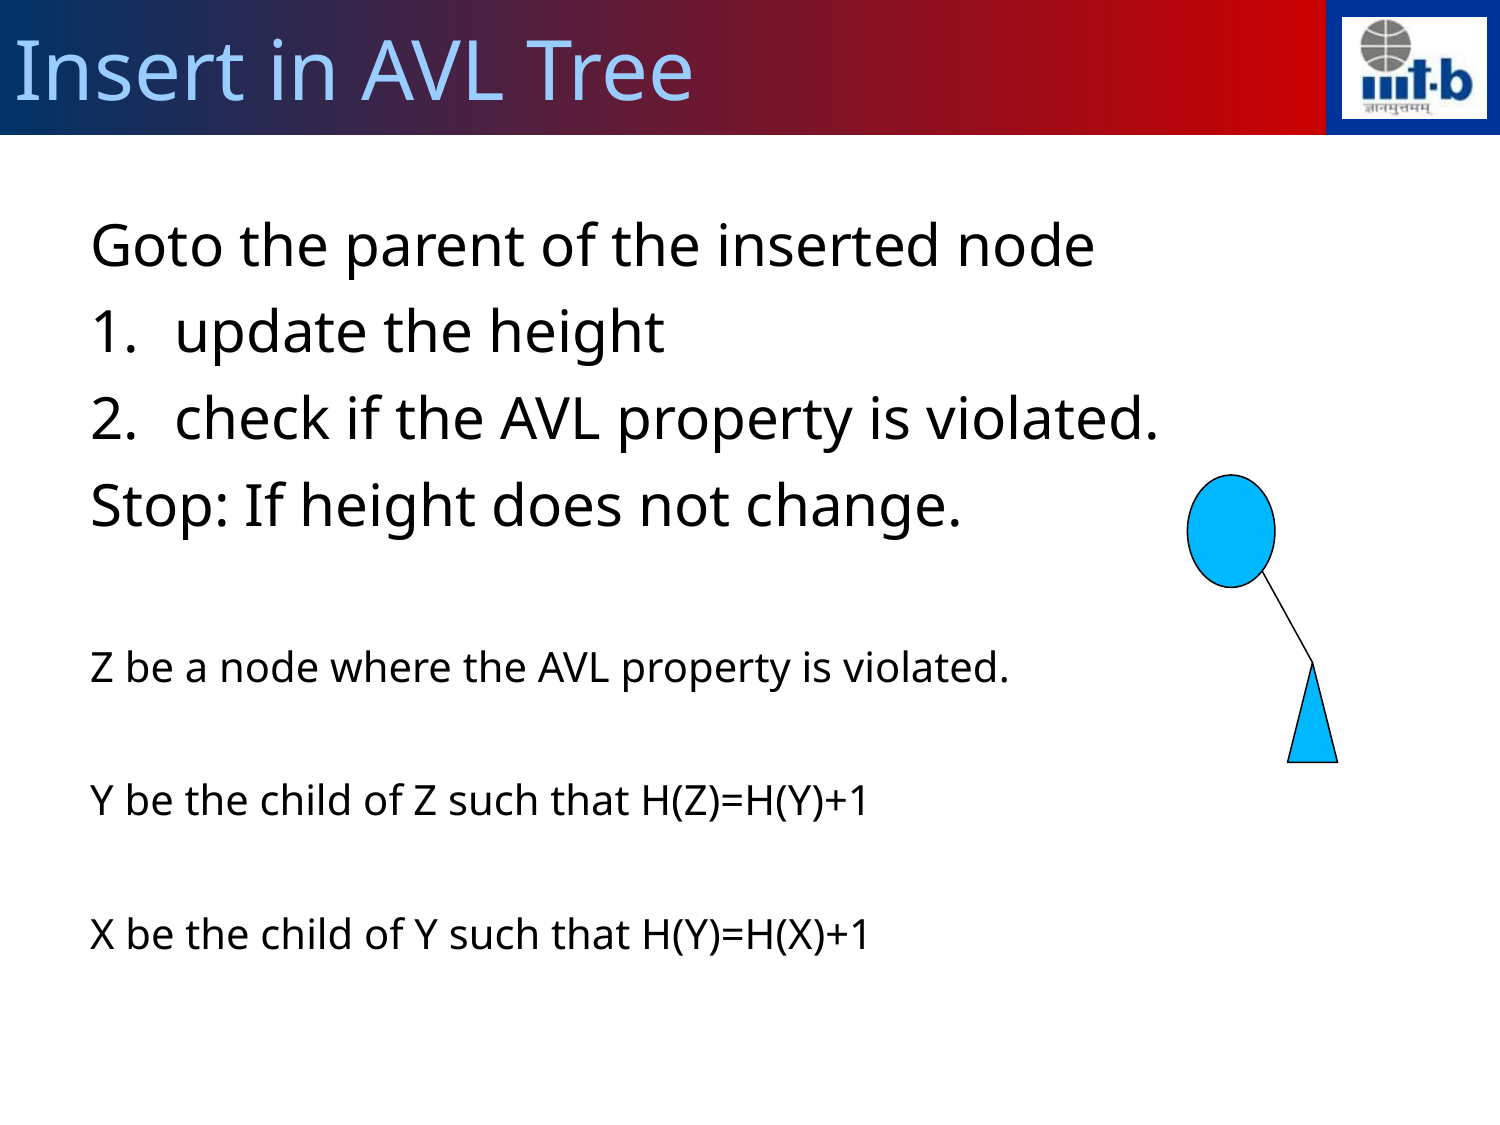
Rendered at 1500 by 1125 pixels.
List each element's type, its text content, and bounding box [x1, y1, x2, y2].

text_box [1187, 474, 1275, 588]
picture [1342, 17, 1487, 119]
text_box [1287, 662, 1338, 763]
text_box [1241, 591, 1334, 643]
list Goto the parent of the inserted node update the height check if the AVL property is violated. Stop: If height does not change. Z be a node where the AVL property is violated. Y be the child of Z such that H(Z)=H(Y)+1 X be the child of Y such that H(Y)=H(X)+1 [74, 199, 1426, 1006]
title Insert in AVL Tree [0, 0, 1326, 136]
